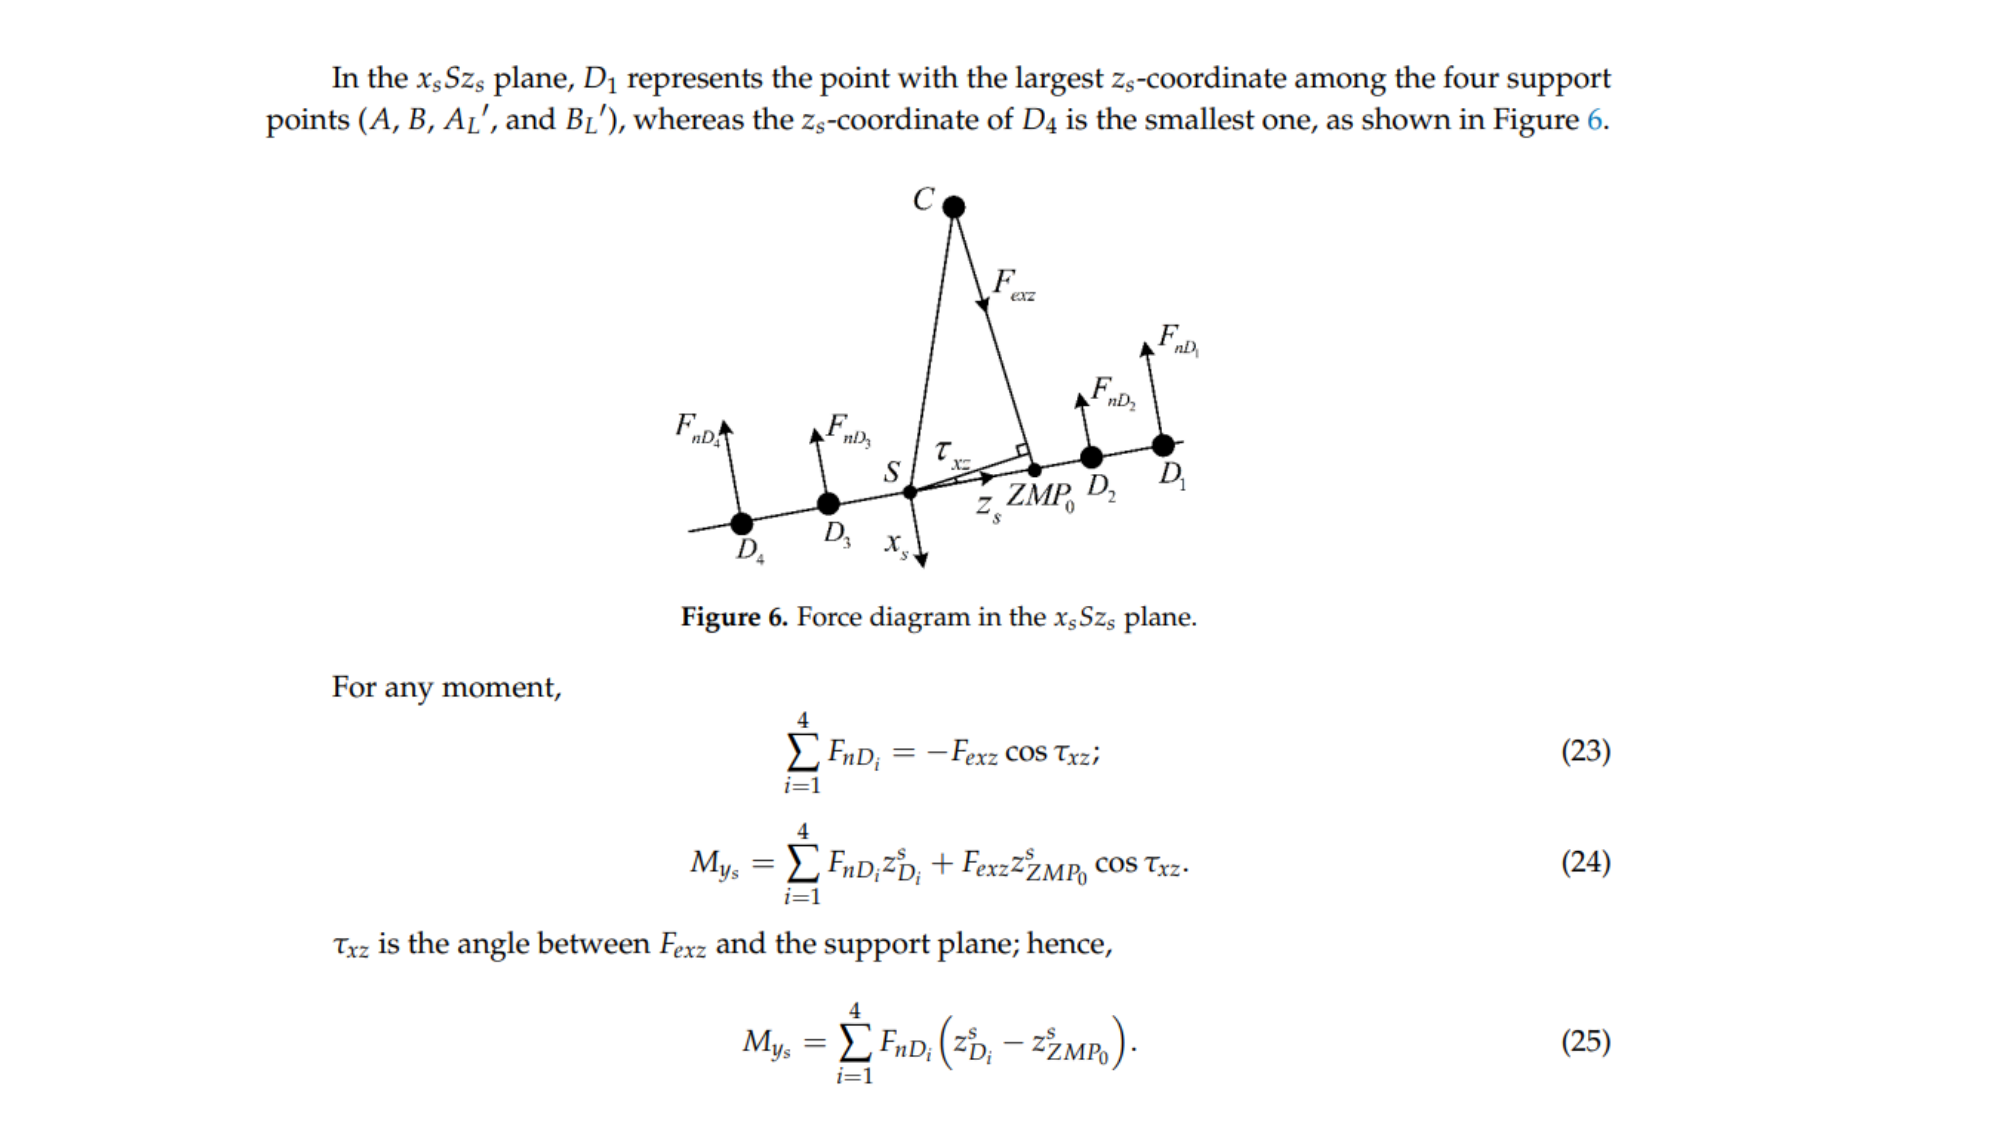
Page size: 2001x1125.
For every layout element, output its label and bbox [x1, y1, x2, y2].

picture [262, 24, 1665, 1101]
